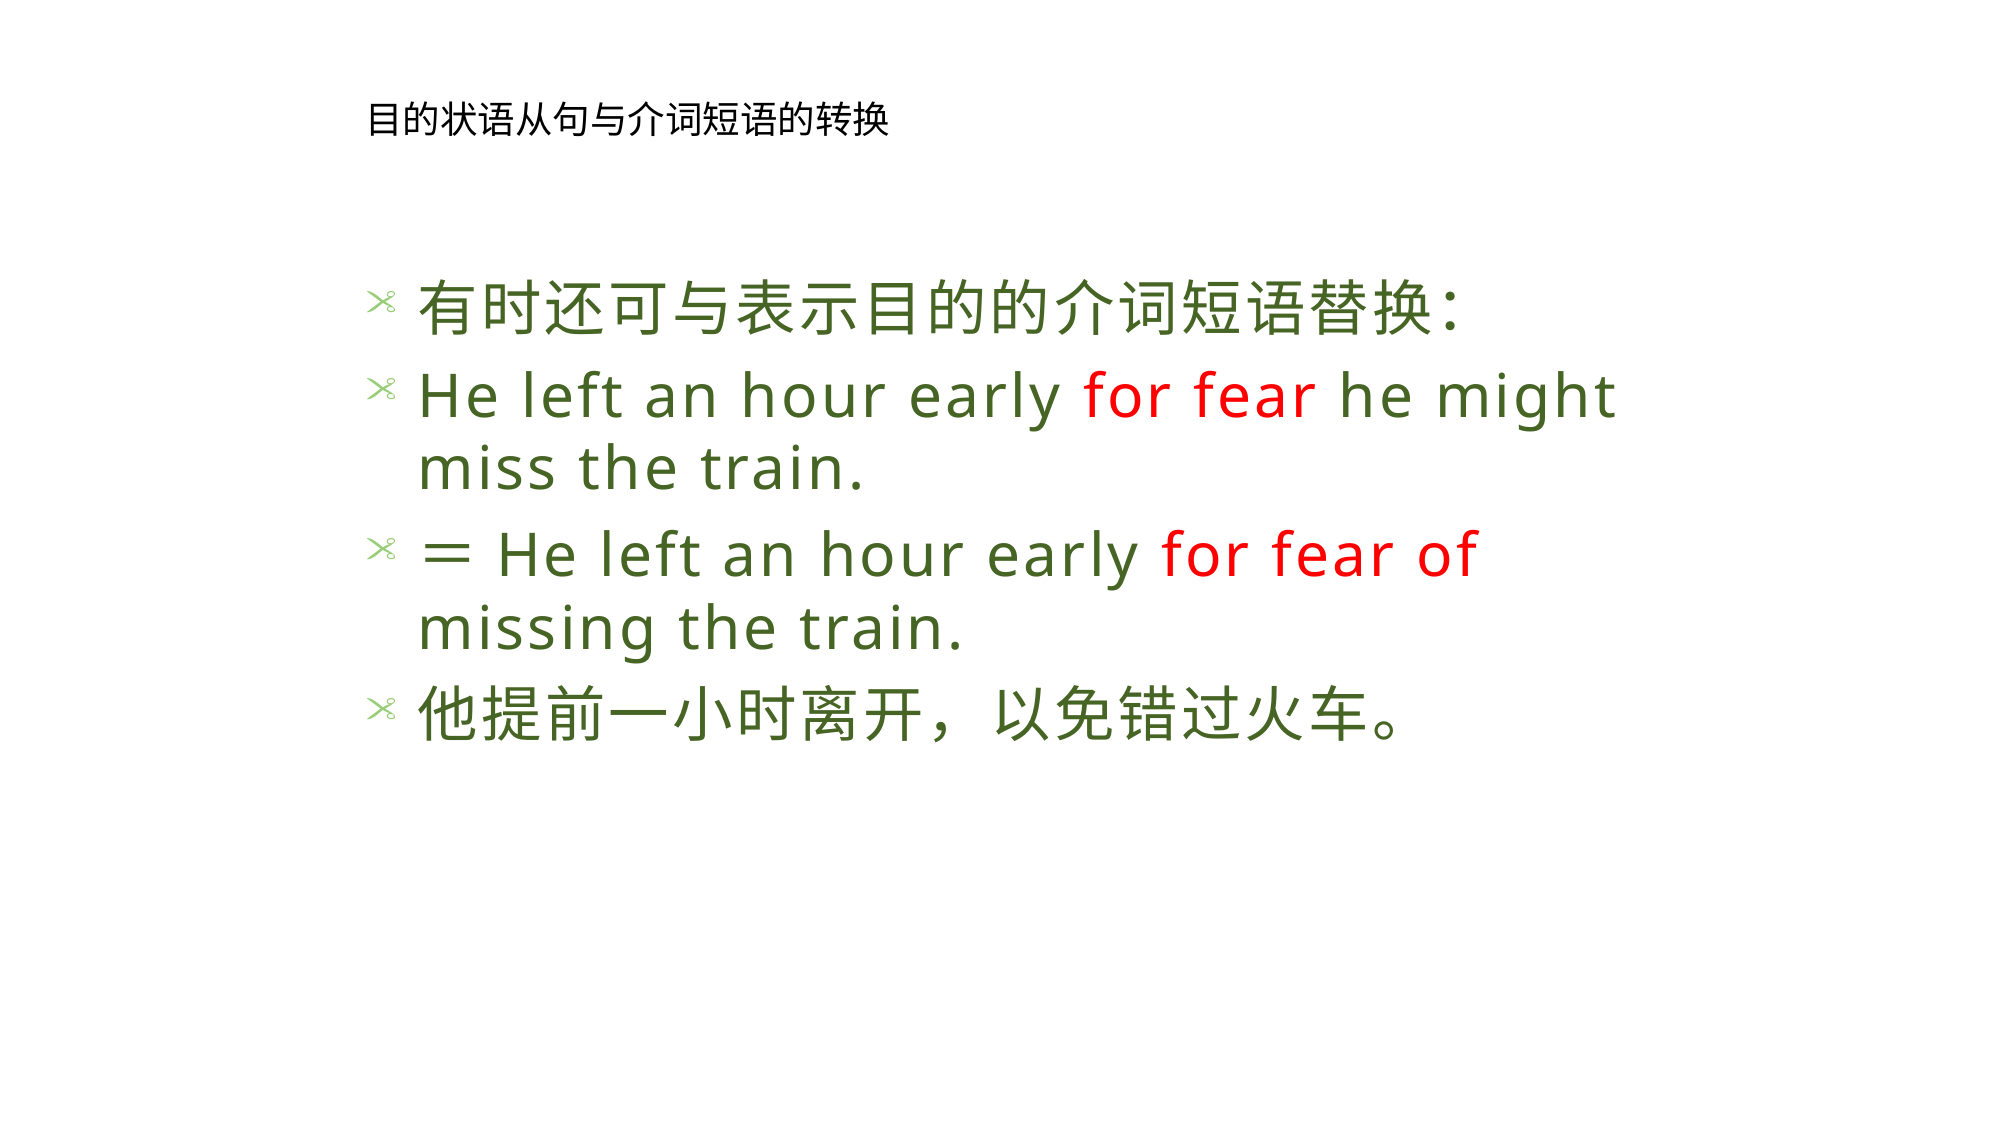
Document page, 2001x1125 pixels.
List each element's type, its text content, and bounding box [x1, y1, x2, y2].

title 目的状语从句与介词短语的转换 [350, 37, 1688, 200]
list 有时还可与表示目的的介词短语替换： He left an hour early for fear he might miss the train. ＝He left an hour early for fear of missing the train. 他提前一小时离开，以免错过火车。 [350, 262, 1688, 1000]
